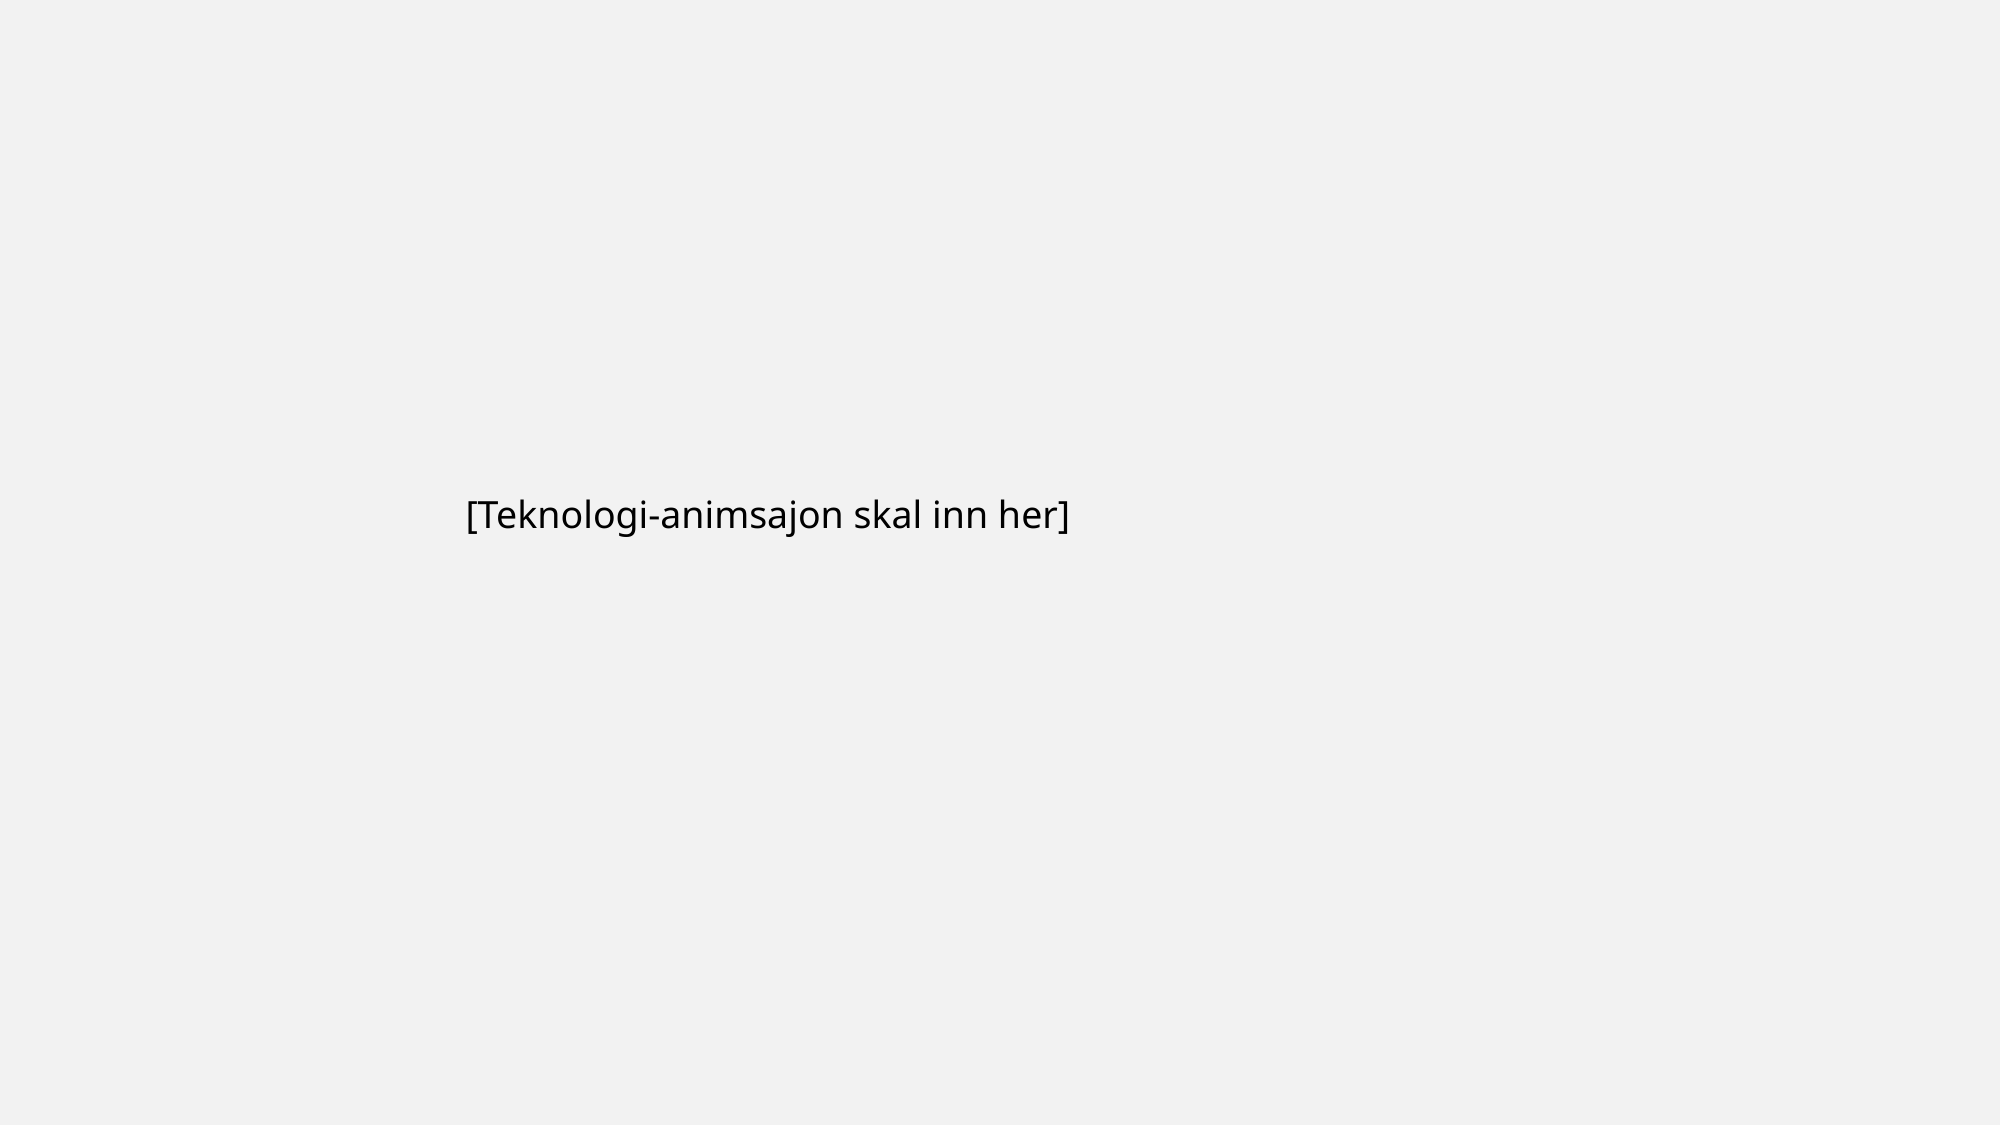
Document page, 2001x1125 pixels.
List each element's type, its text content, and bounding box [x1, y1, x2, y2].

text_box [Teknologi-animsajon skal inn her] [450, 484, 1387, 544]
